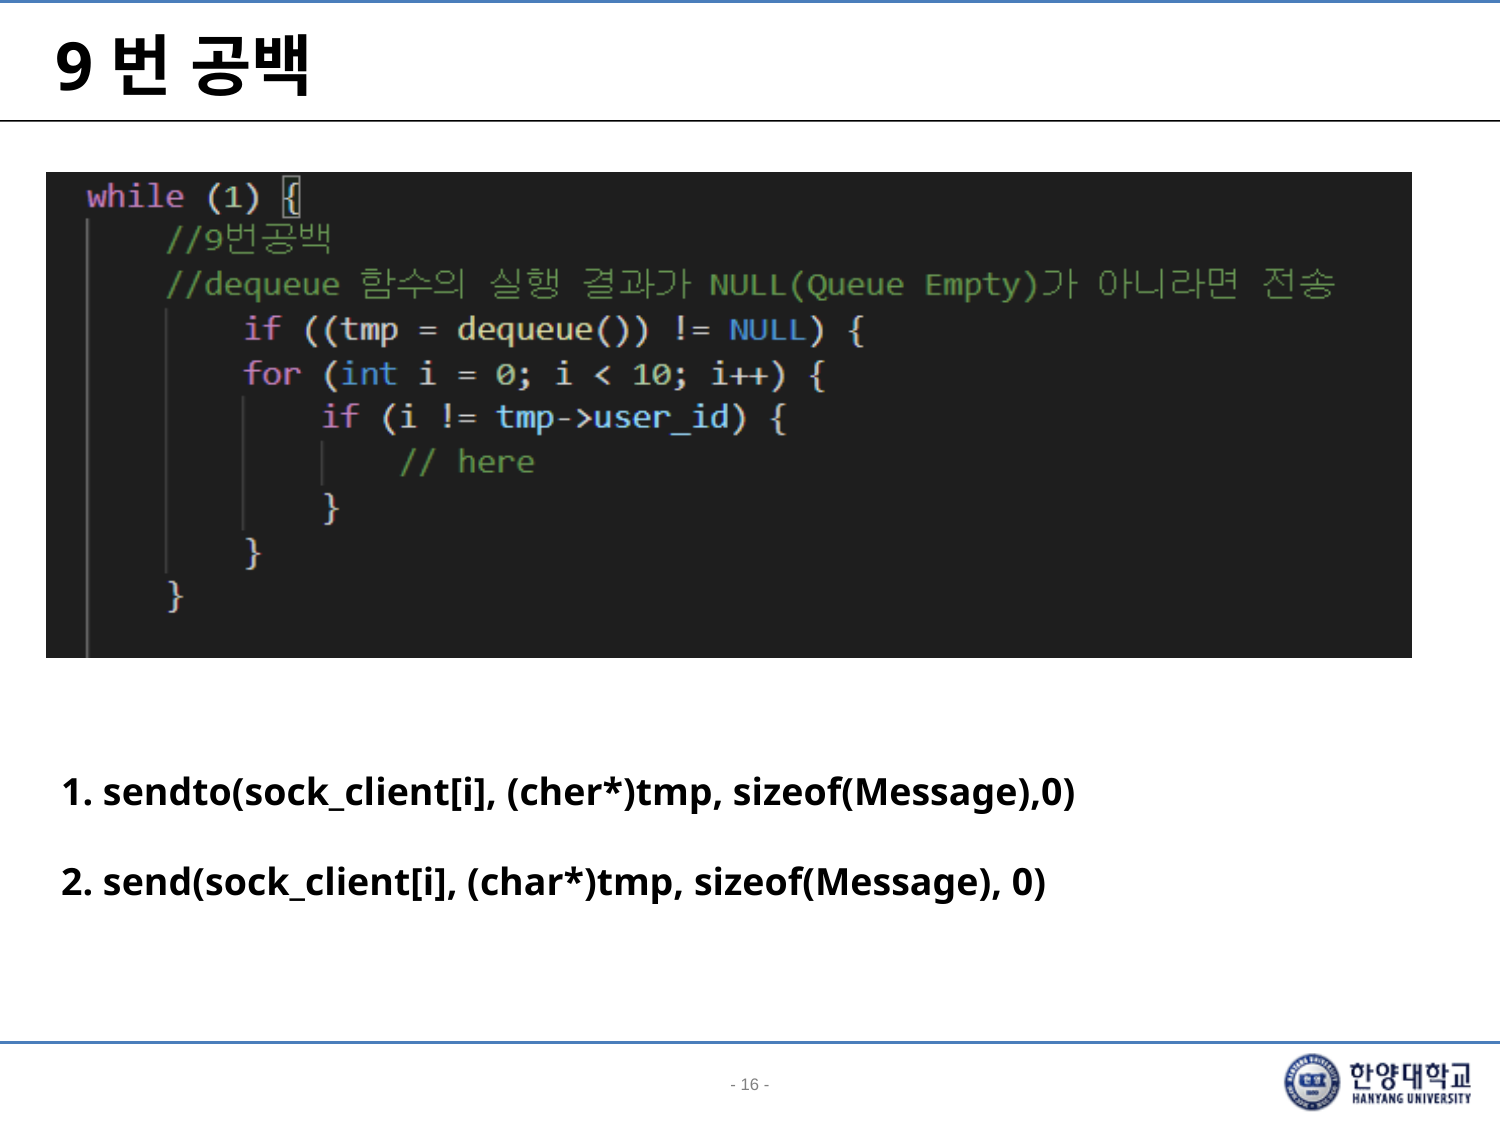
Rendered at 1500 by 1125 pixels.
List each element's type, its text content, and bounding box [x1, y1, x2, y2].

title 9번 공백 [40, 32, 1449, 95]
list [46, 172, 1412, 658]
picture [1264, 1052, 1496, 1113]
text_box 1. sendto(sock_client[i], (cher*)tmp, sizeof(Message),0) 2. send(sock_client[i], (char*)tmp, sizeof(Message), 0) [46, 715, 1412, 956]
